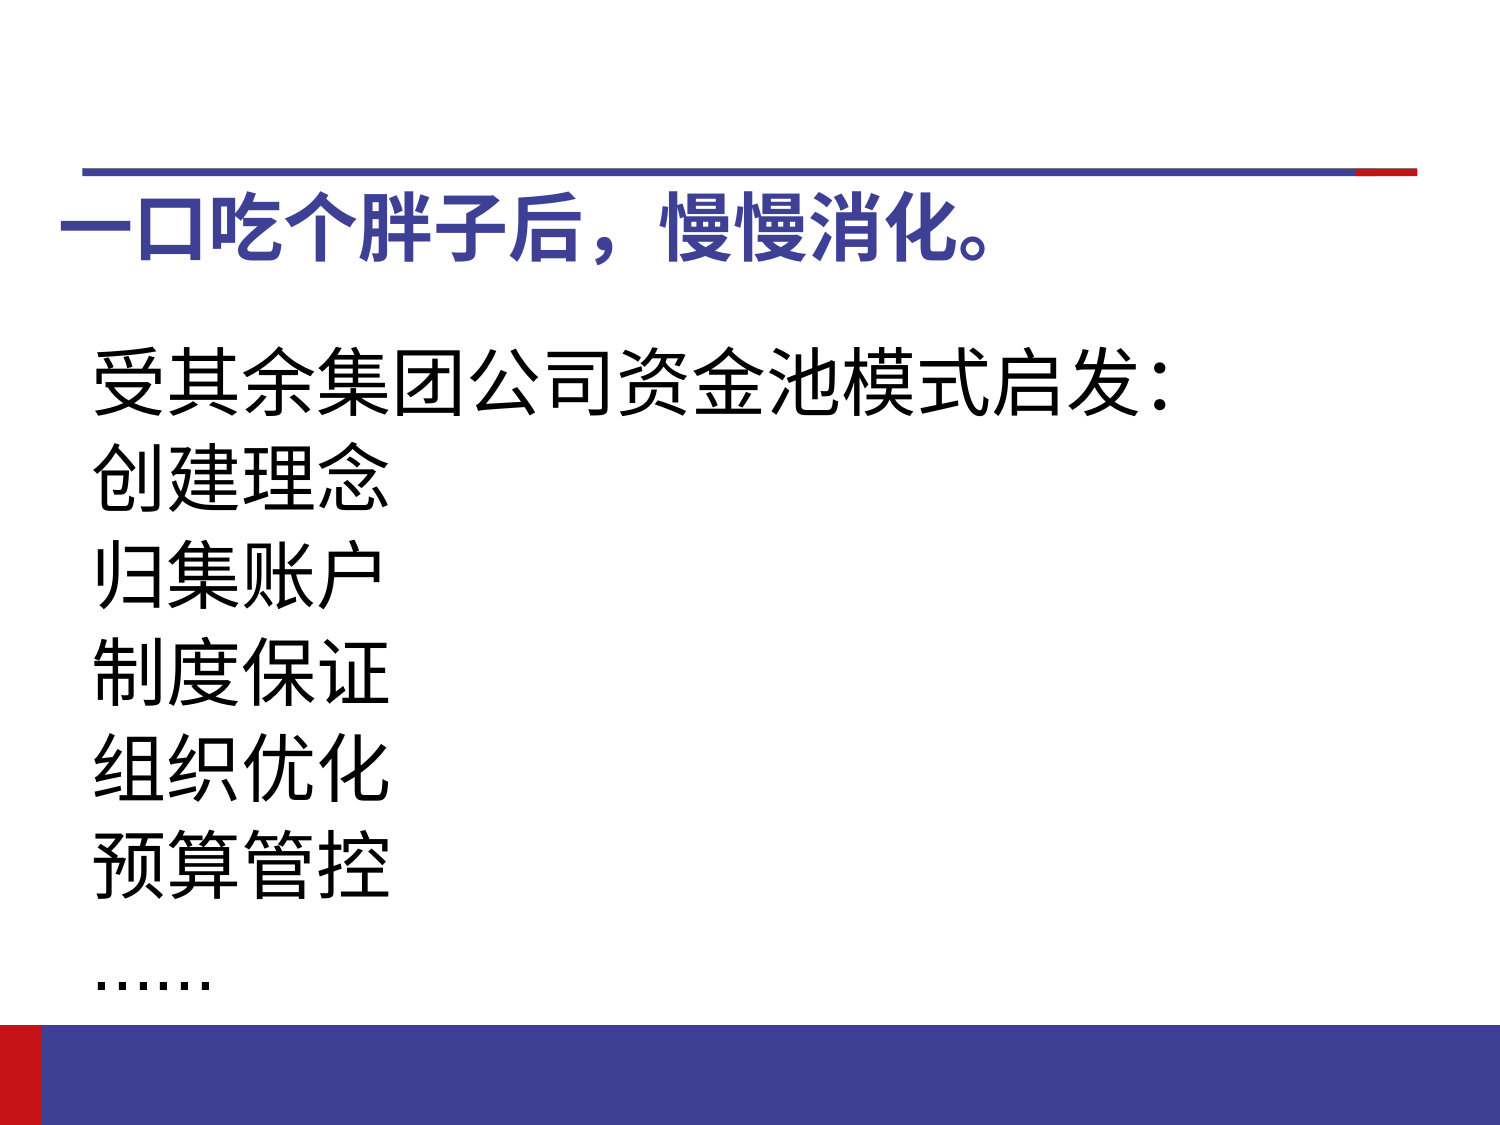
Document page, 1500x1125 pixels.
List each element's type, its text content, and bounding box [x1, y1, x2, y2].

list 受其余集团公司资金池模式启发： 创建理念 归集账户 制度保证 组织优化 预算管控 ...... [76, 338, 1427, 1081]
title 一口吃个胖子后，慢慢消化。 [43, 91, 1394, 280]
